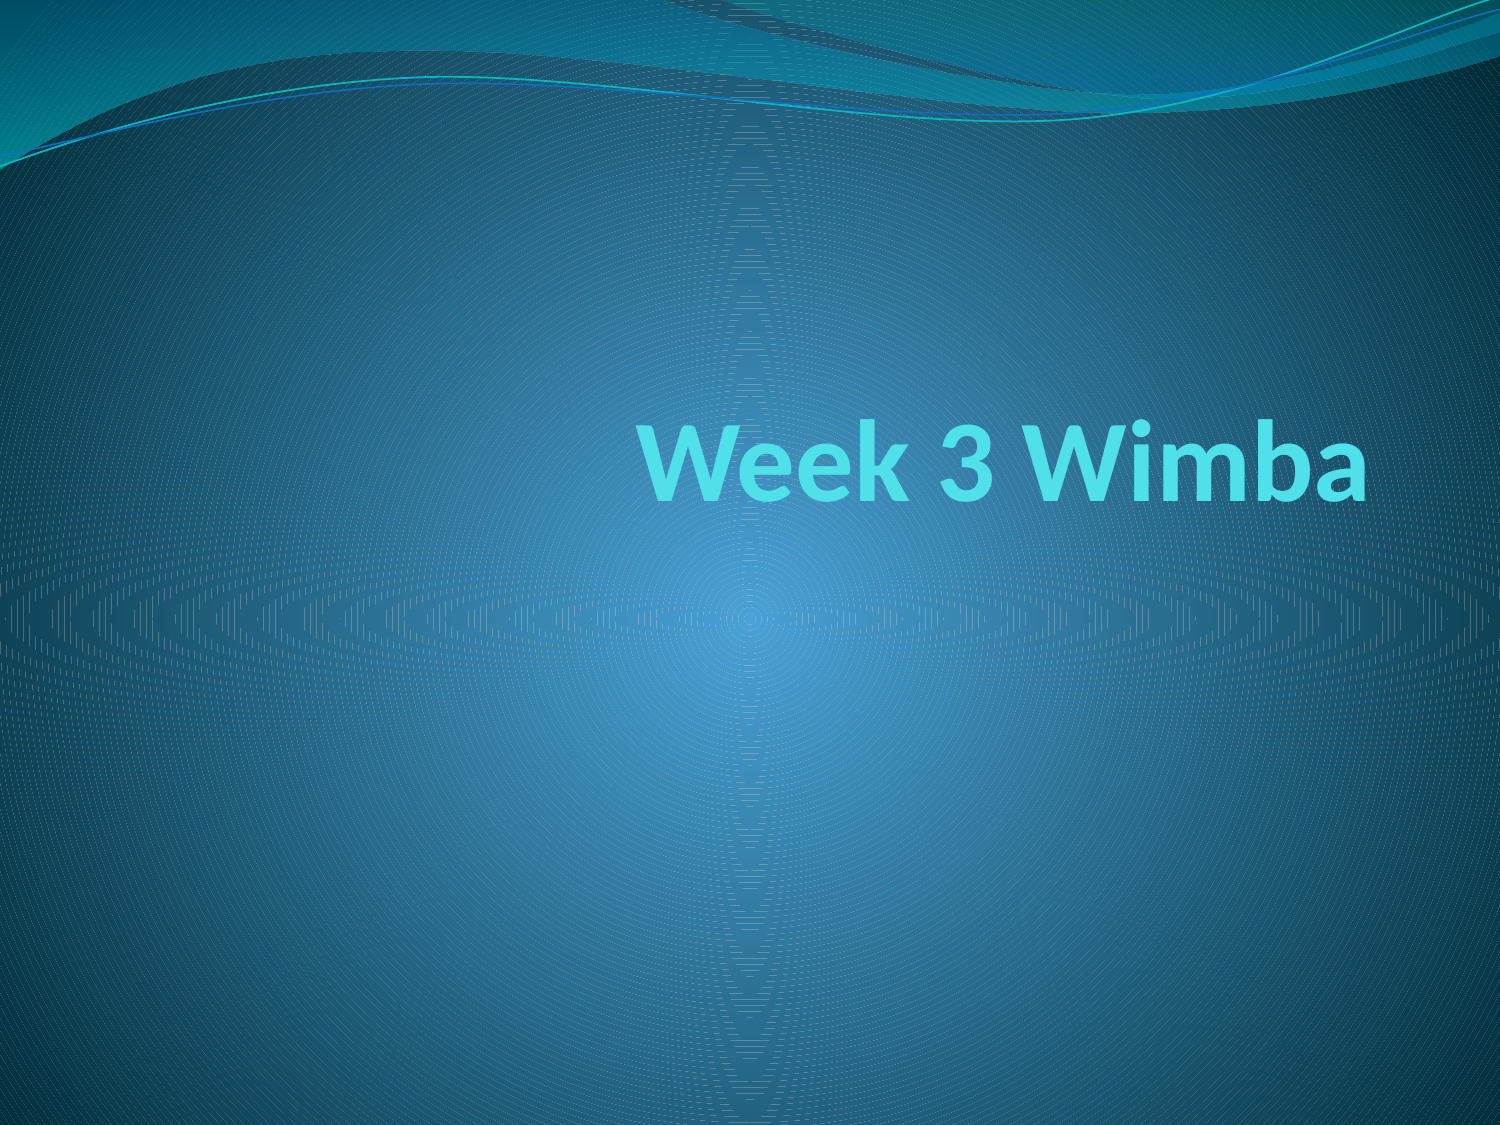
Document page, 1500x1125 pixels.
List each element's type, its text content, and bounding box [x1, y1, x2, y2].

title Week 3 Wimba [87, 224, 1376, 525]
